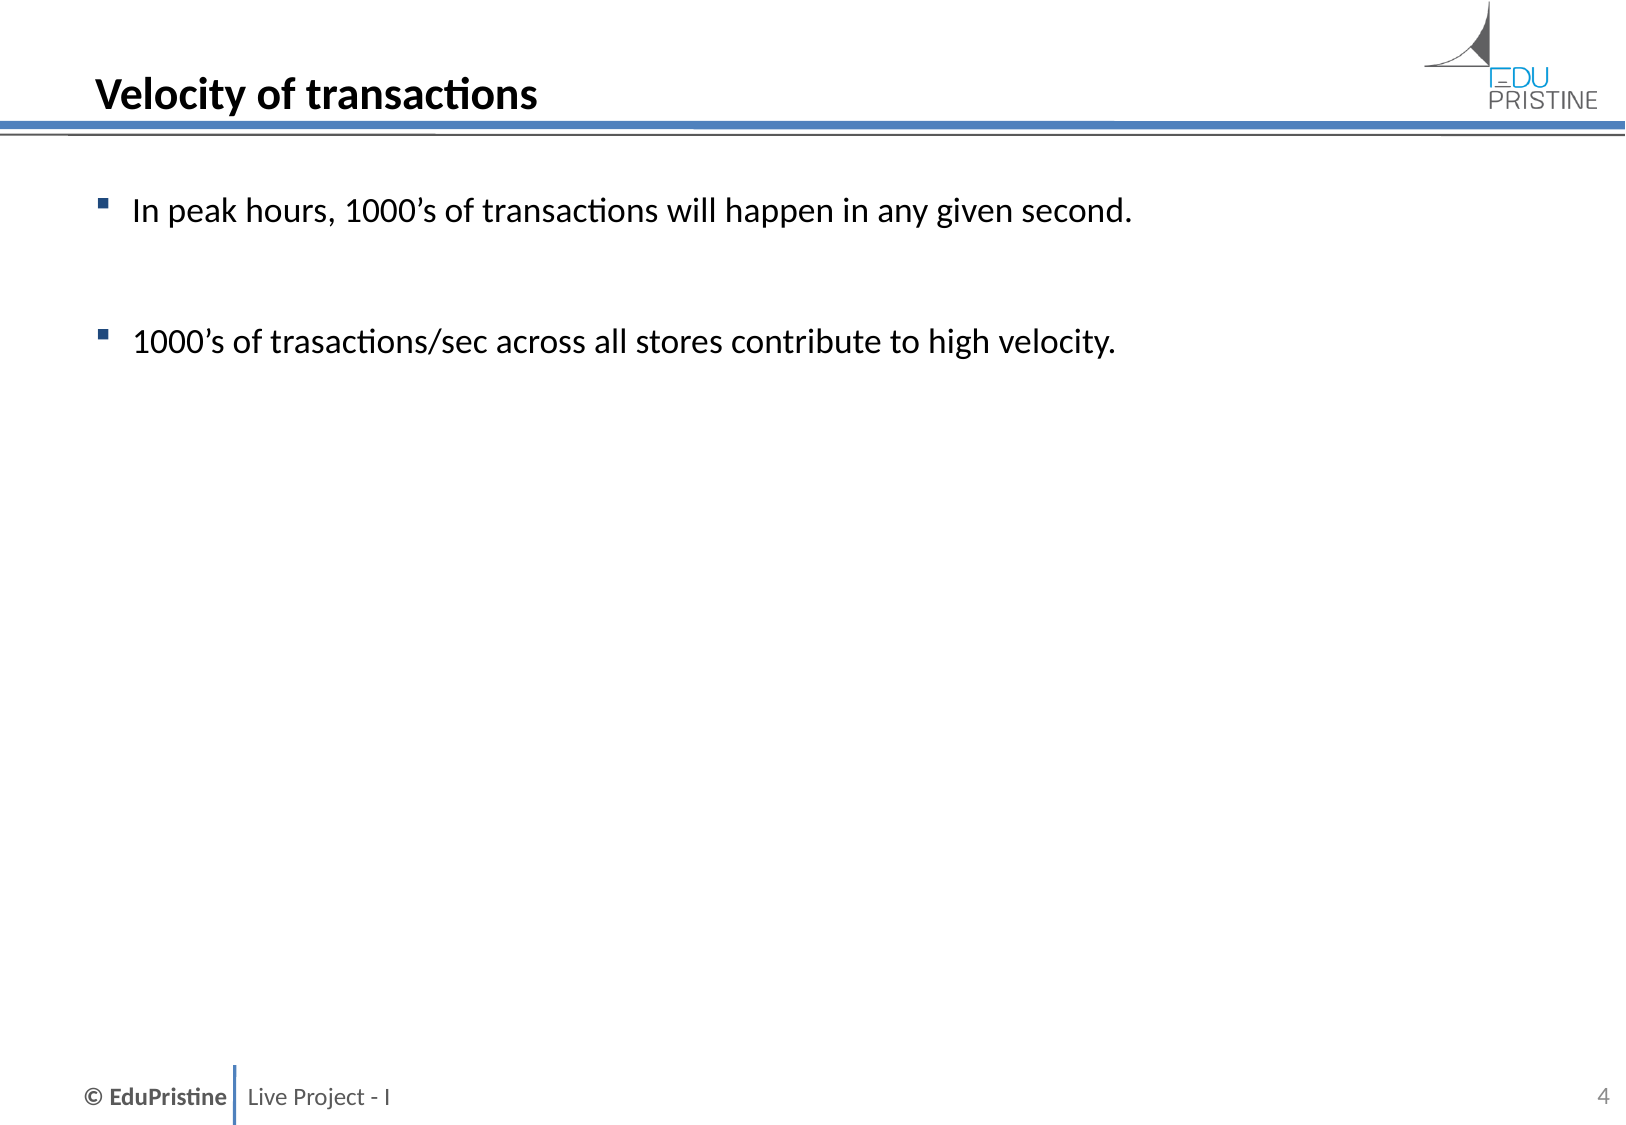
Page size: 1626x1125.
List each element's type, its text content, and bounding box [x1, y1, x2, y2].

title Velocity of transactions [87, 10, 1416, 126]
slide_number 3 [1543, 1065, 1625, 1125]
picture [1424, 1, 1597, 109]
list In peak hours, 1000’s of transactions will happen in any given second. 1000’s of trasactions/sec across all stores contribute to high velocity. [87, 179, 1550, 1007]
